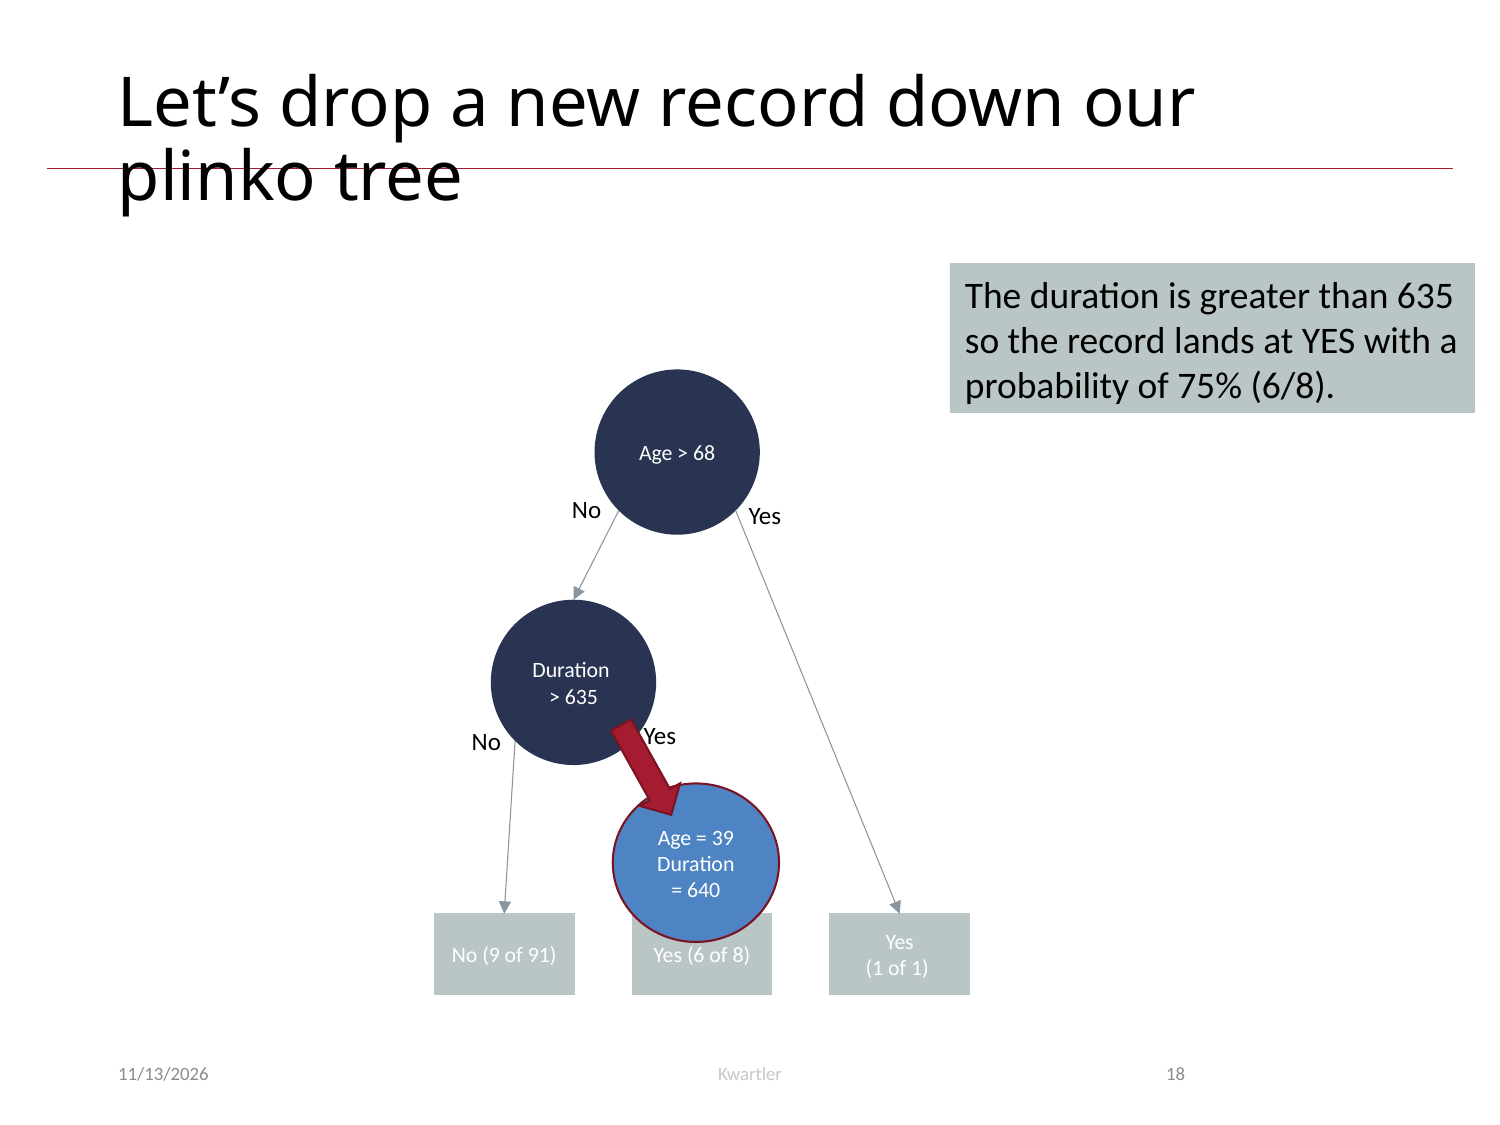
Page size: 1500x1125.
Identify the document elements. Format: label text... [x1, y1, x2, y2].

text_box The duration is greater than 635 so the record lands at YES with a probability of 75% (6/8). [949, 263, 1475, 413]
title Let’s drop a new record down our plinko tree [103, 59, 1397, 157]
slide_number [103, 1042, 441, 1103]
slide_number 18 [1059, 1042, 1200, 1103]
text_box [434, 369, 970, 995]
footer Kwartler [496, 1042, 1004, 1103]
